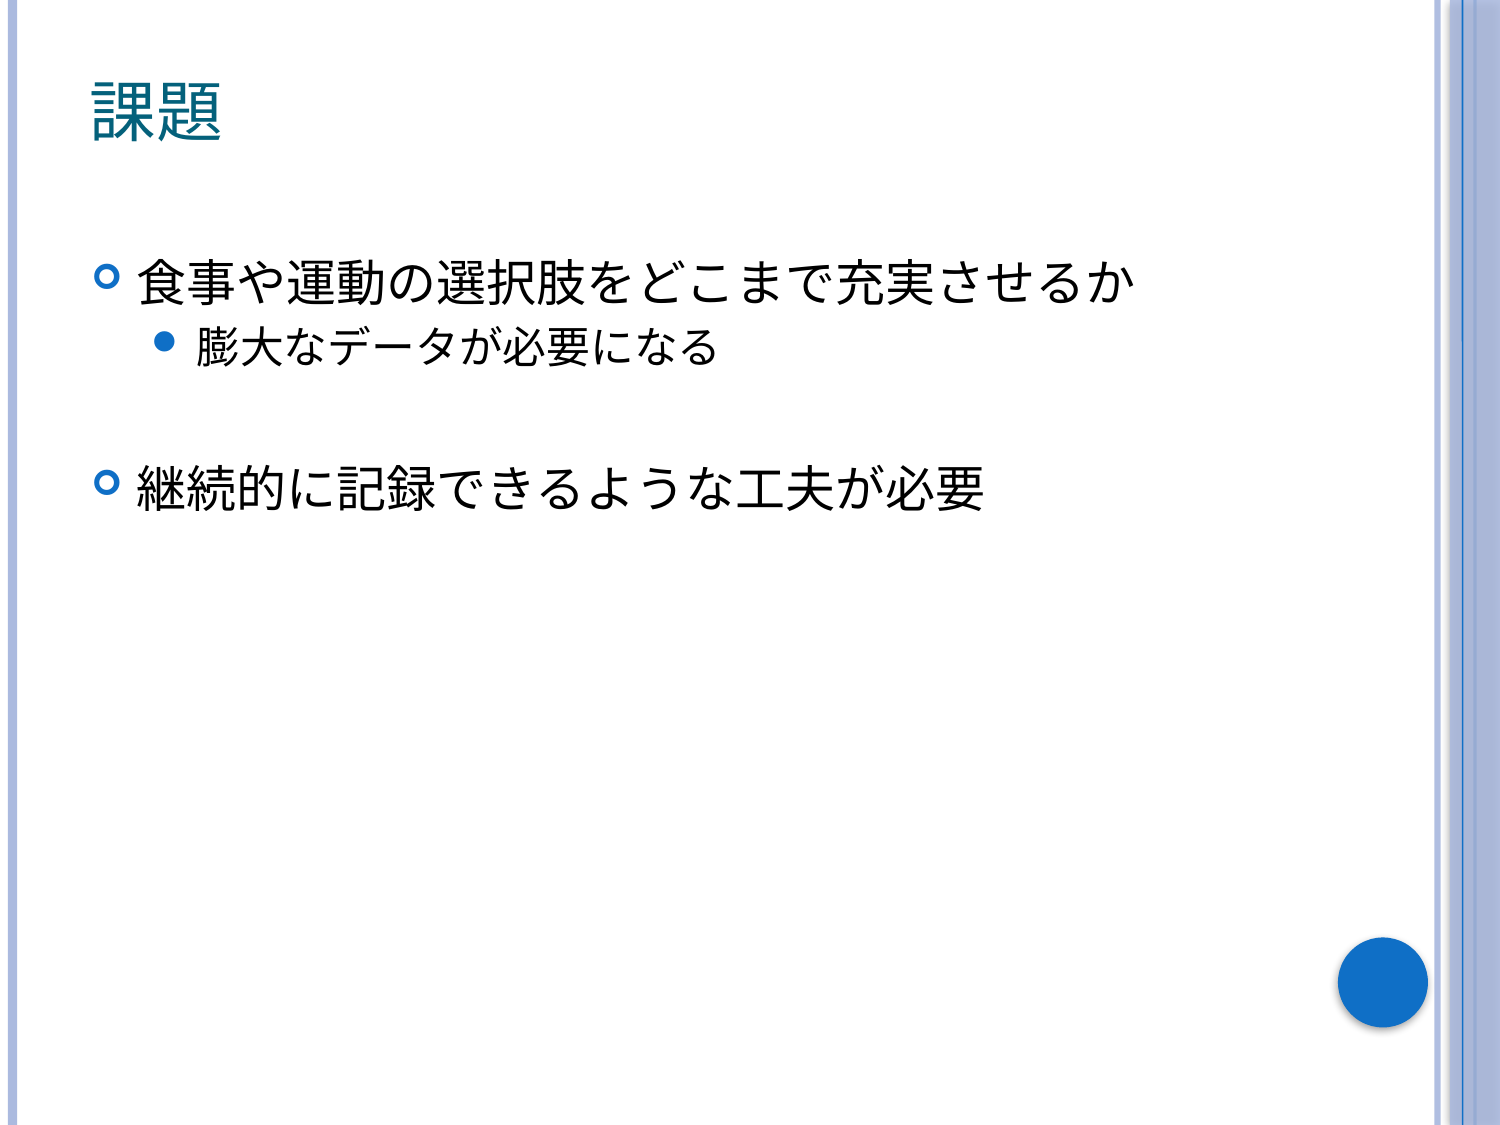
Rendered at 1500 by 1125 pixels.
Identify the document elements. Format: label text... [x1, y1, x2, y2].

title 課題 [75, 45, 1300, 233]
list 食事や運動の選択肢をどこまで充実させるか 膨大なデータが必要になる 継続的に記録できるような工夫が必要 [76, 243, 1302, 1043]
